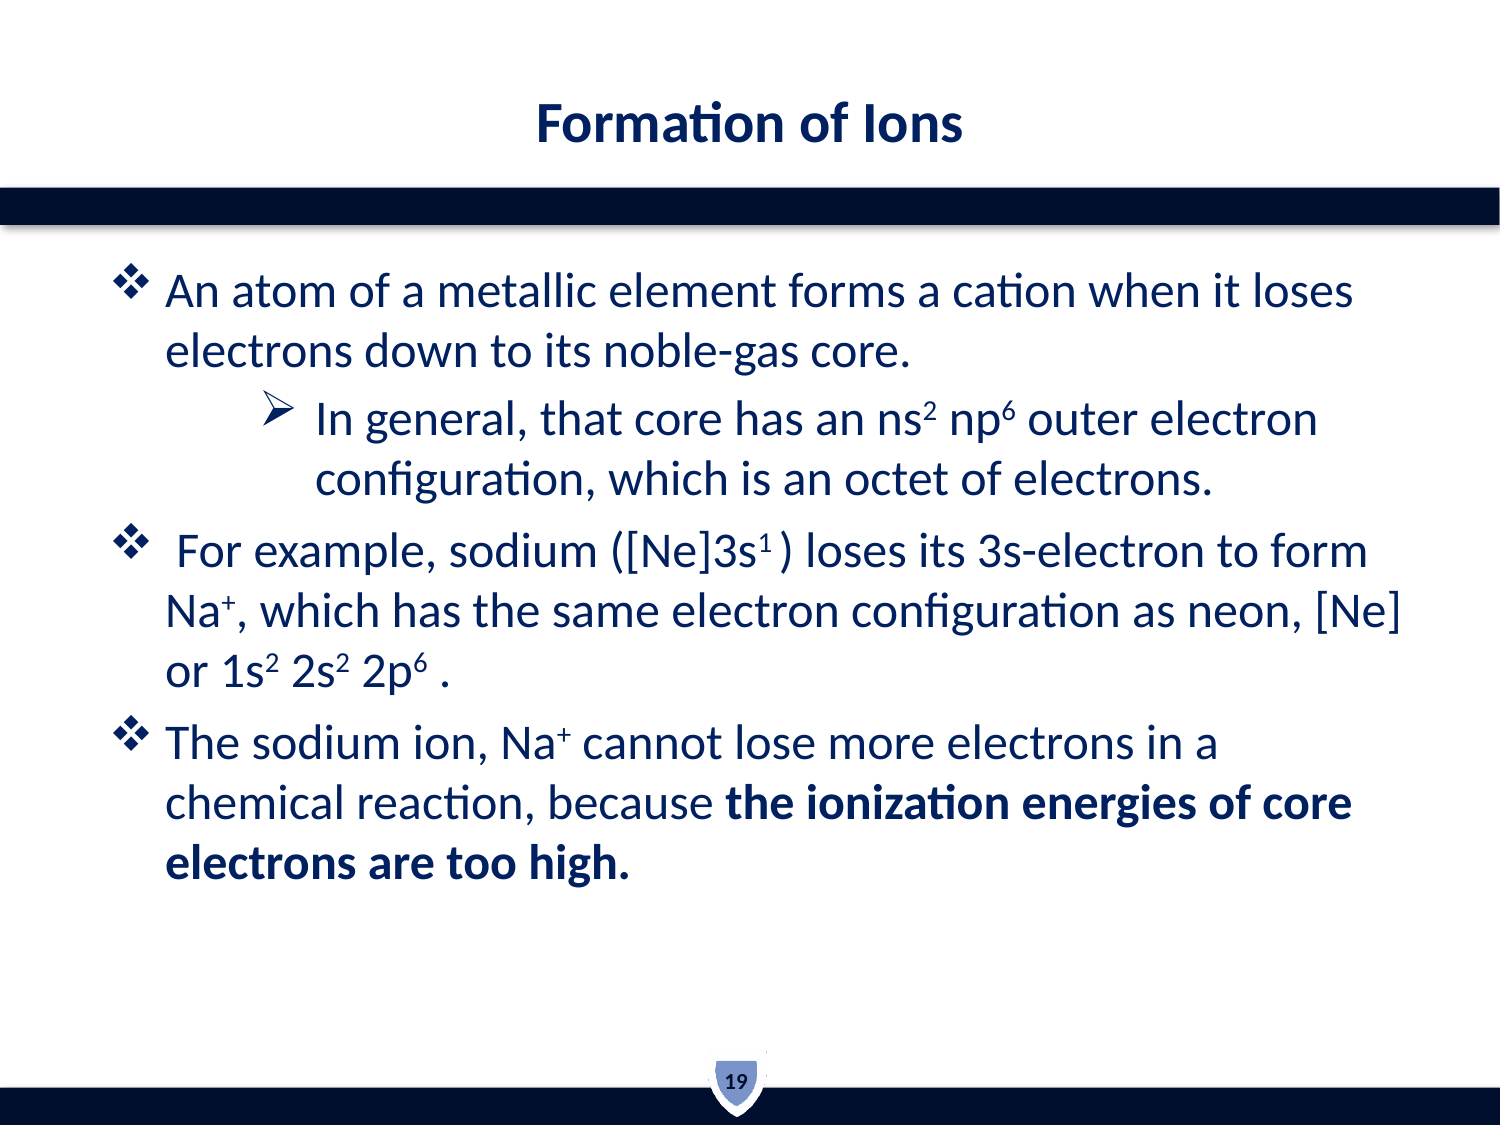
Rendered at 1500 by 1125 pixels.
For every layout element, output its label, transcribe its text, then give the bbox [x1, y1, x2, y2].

picture [706, 1110, 767, 1117]
list An atom of a metallic element forms a cation when it loses electrons down to its noble-gas core. In general, that core has an ns2 np6 outer electron configuration, which is an octet of electrons. For example, sodium ([Ne]3s1 ) loses its 3s-electron to form Na+, which has the same electron configuration as neon, [Ne] or 1s2 2s2 2p6 . The sodium ion, Na+ cannot lose more electrons in a chemical reaction, because the ionization energies of core electrons are too high. [75, 249, 1425, 1061]
title Formation of Ions [75, 24, 1425, 213]
slide_number 19 [704, 1050, 768, 1110]
